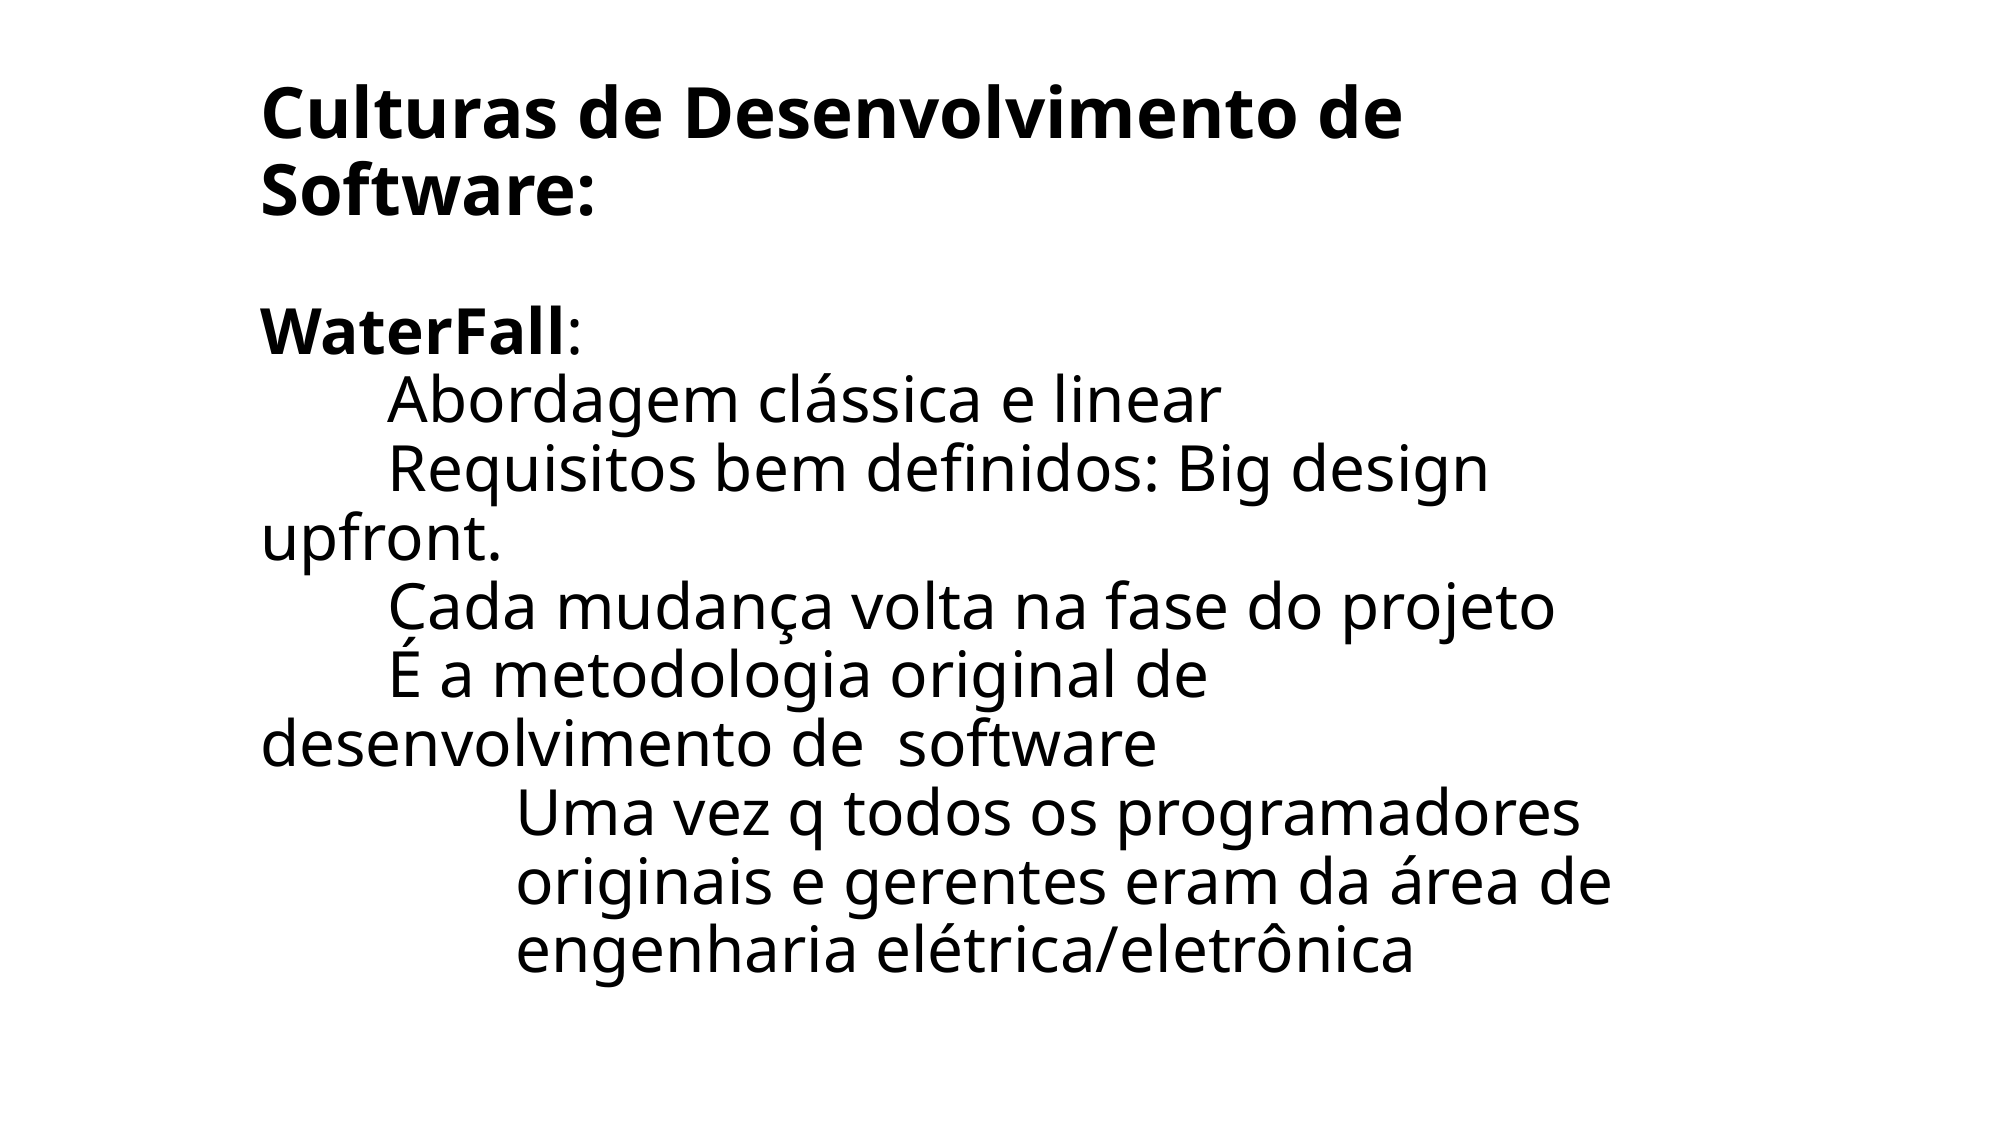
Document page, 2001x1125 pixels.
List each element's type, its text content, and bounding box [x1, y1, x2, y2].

title Culturas de Desenvolvimento de Software: WaterFall: Abordagem clássica e linear Requisitos bem definidos: Big design upfront. Cada mudança volta na fase do projeto É a metodologia original de desenvolvimento de software Uma vez q todos os programadores originais e gerentes eram da área de engenharia elétrica/eletrônica [245, 58, 1746, 1071]
